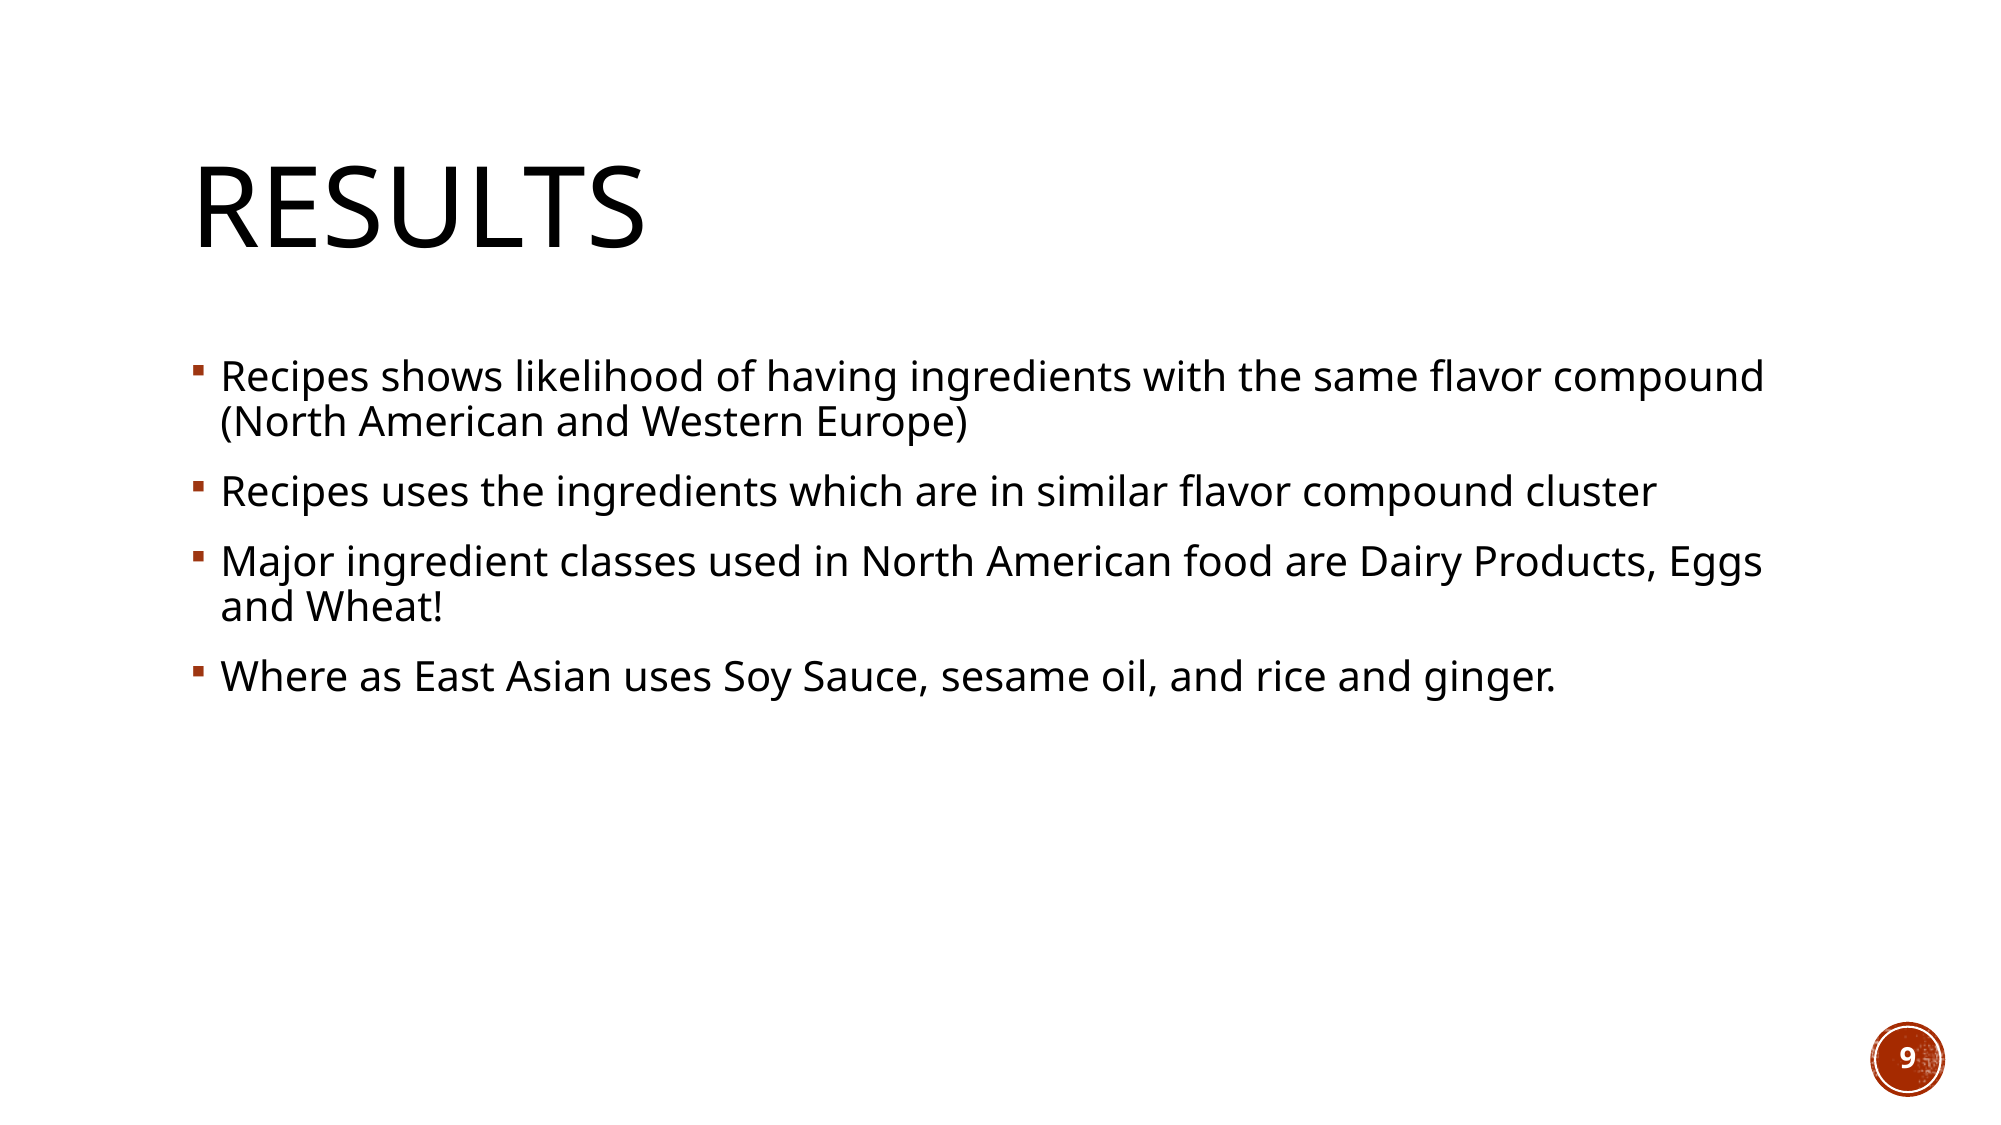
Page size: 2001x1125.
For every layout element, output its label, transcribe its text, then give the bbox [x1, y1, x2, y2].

list Recipes shows likelihood of having ingredients with the same flavor compound (North American and Western Europe) Recipes uses the ingredients which are in similar flavor compound cluster Major ingredient classes used in North American food are Dairy Products, Eggs and Wheat! Where as East Asian uses Soy Sauce, sesame oil, and rice and ginger. [175, 348, 1826, 1013]
slide_number 9 [1855, 1028, 1961, 1089]
title Results [175, 79, 1826, 344]
